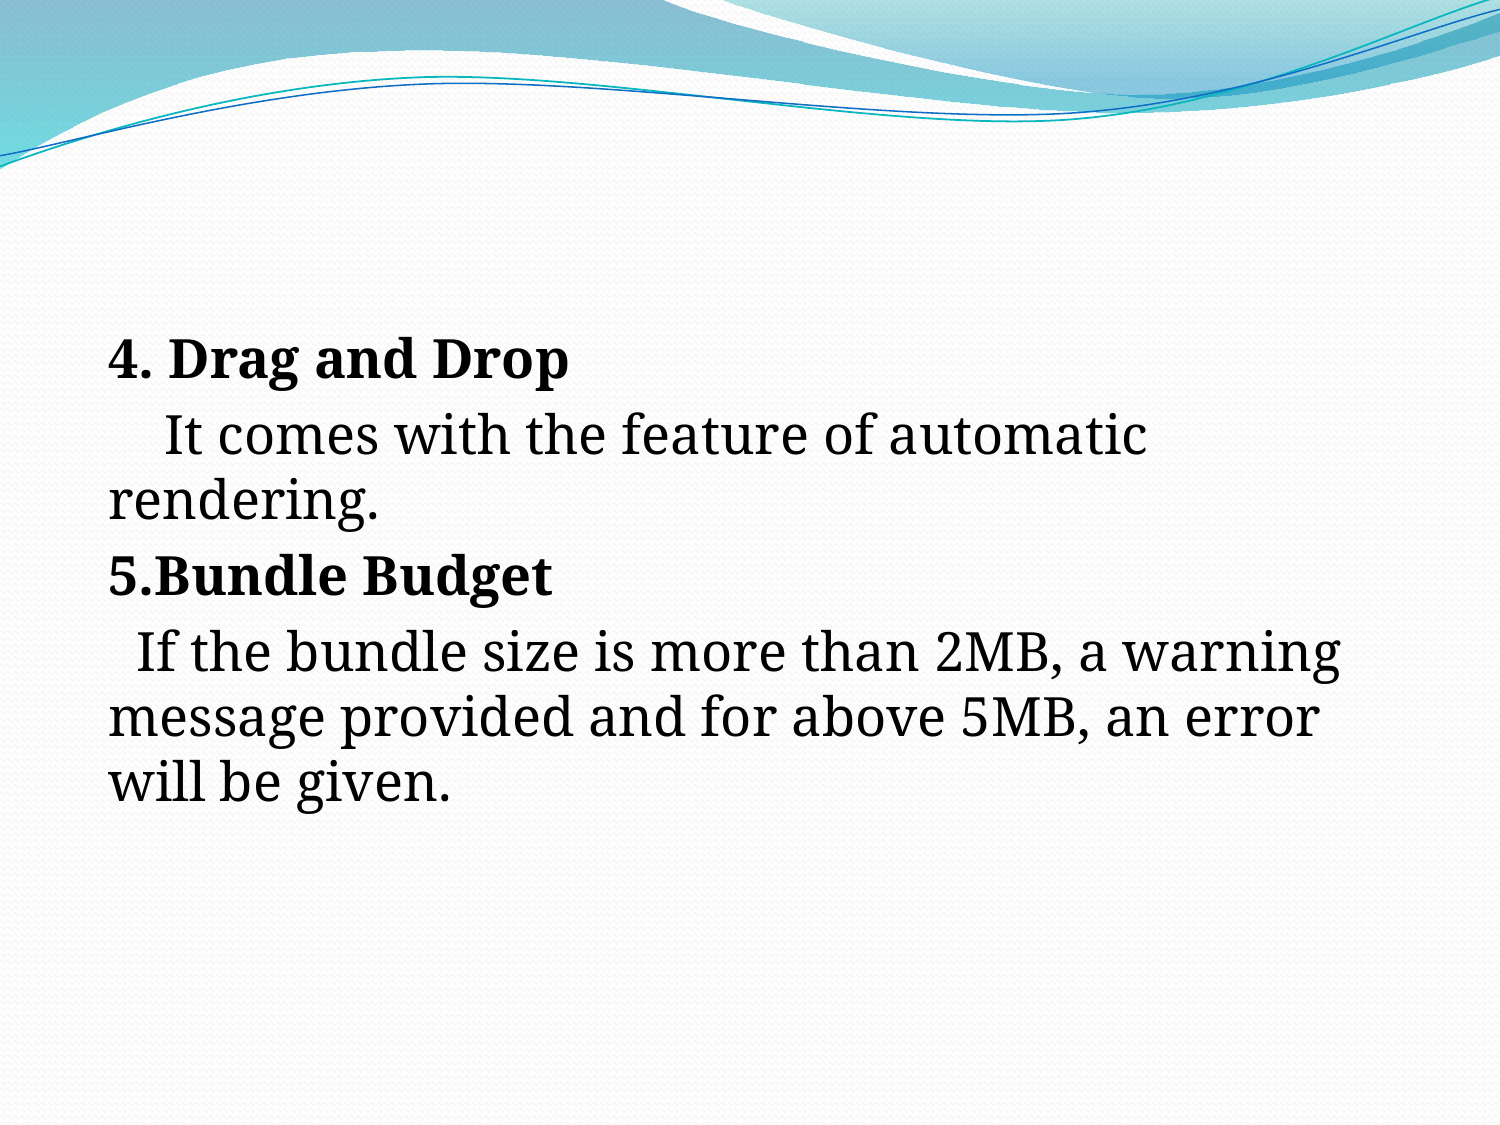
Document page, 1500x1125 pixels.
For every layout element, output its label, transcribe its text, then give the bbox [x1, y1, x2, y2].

list 4. Drag and Drop It comes with the feature of automatic rendering. 5.Bundle Budget If the bundle size is more than 2MB, a warning message provided and for above 5MB, an error will be given. [75, 317, 1425, 1038]
